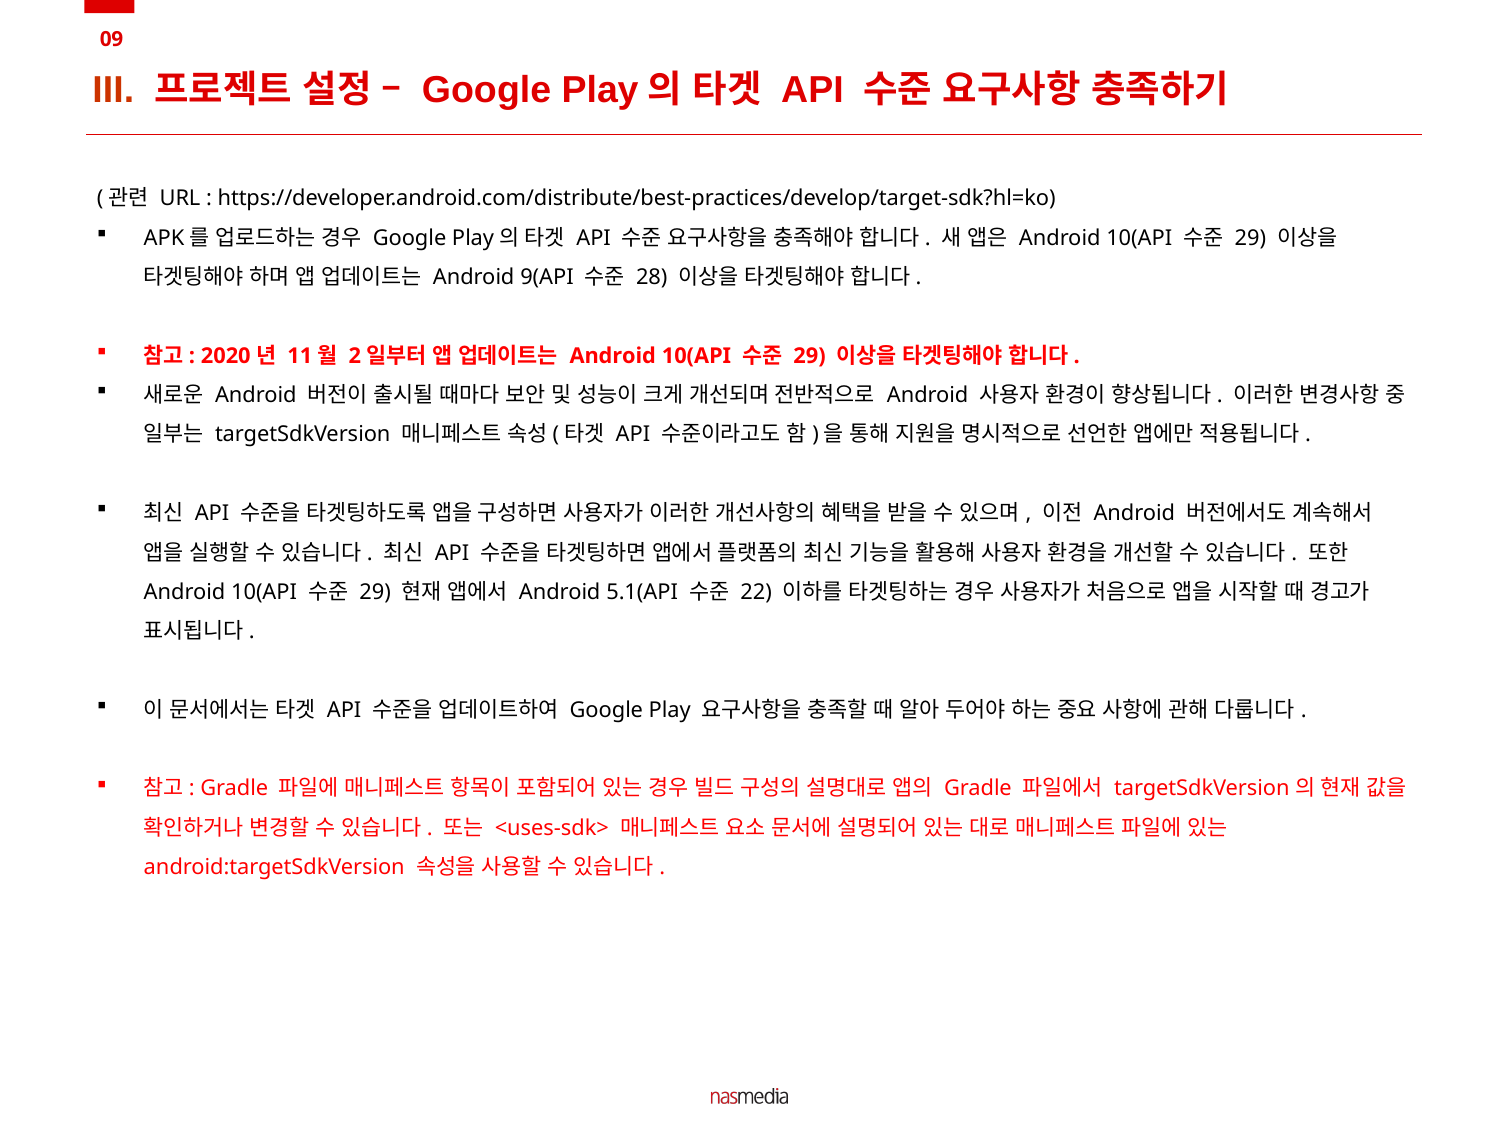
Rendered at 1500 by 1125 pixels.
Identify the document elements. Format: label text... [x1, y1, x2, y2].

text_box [77, 0, 1423, 135]
picture [706, 1087, 794, 1106]
text_box (관련 URL : https://developer.android.com/distribute/best-practices/develop/target-sdk?hl=ko) APK를 업로드하는 경우 Google Play의 타겟 API 수준 요구사항을 충족해야 합니다. 새 앱은 Android 10(API 수준 29) 이상을 타겟팅해야 하며 앱 업데이트는 Android 9(API 수준 28) 이상을 타겟팅해야 합니다. 참고: 2020년 11월 2일부터 앱 업데이트는 Android 10(API 수준 29) 이상을 타겟팅해야 합니다. 새로운 Android 버전이 출시될 때마다 보안 및 성능이 크게 개선되며 전반적으로 Android 사용자 환경이 향상됩니다. 이러한 변경사항 중 일부는 targetSdkVersion 매니페스트 속성(타겟 API 수준이라고도 함)을 통해 지원을 명시적으로 선언한 앱에만 적용됩니다. 최신 API 수준을 타겟팅하도록 앱을 구성하면 사용자가 이러한 개선사항의 혜택을 받을 수 있으며, 이전 Android 버전에서도 계속해서 앱을 실행할 수 있습니다. 최신 API 수준을 타겟팅하면 앱에서 플랫폼의 최신 기능을 활용해 사용자 환경을 개선할 수 있습니다. 또한 Android 10(API 수준 29) 현재 앱에서 Android 5.1(API 수준 22) 이하를 타겟팅하는 경우 사용자가 처음으로 앱을 시작할 때 경고가 표시됩니다. 이 문서에서는 타겟 API 수준을 업데이트하여 Google Play 요구사항을 충족할 때 알아 두어야 하는 중요 사항에 관해 다룹니다. 참고: Gradle 파일에 매니페스트 항목이 포함되어 있는 경우 빌드 구성의 설명대로 앱의 Gradle 파일에서 targetSdkVersion의 현재 값을 확인하거나 변경할 수 있습니다. 또는 <uses-sdk> 매니페스트 요소 문서에 설명되어 있는 대로 매니페스트 파일에 있는 android:targetSdkVersion 속성을 사용할 수 있습니다. [82, 163, 1427, 887]
